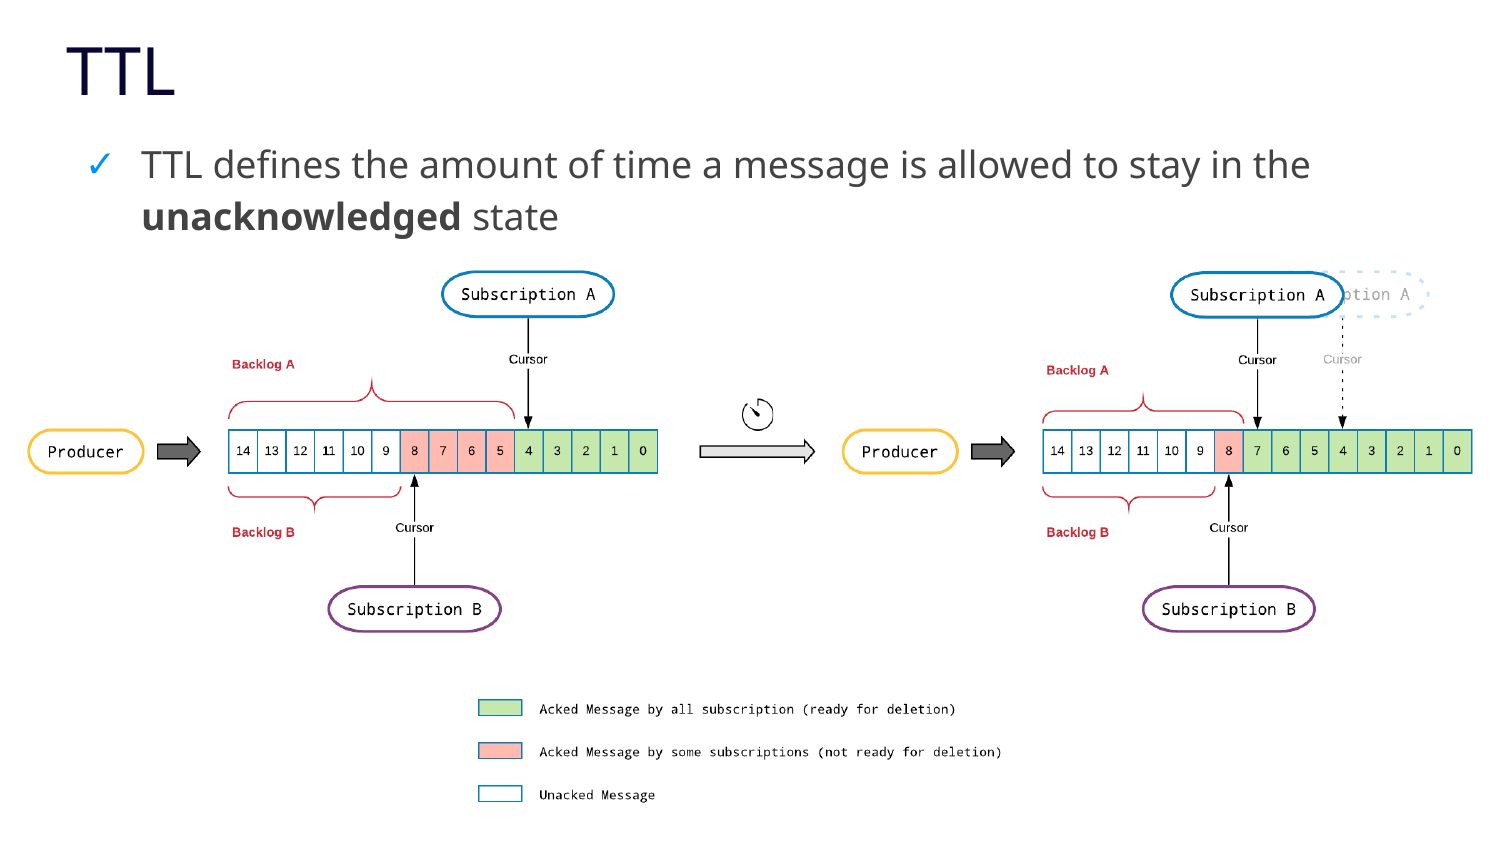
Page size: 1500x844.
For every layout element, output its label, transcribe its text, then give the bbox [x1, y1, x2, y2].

picture [0, 220, 1500, 844]
list TTL defines the amount of time a message is allowed to stay in the unacknowledged state [51, 119, 1449, 219]
title TTL [51, 13, 1449, 119]
